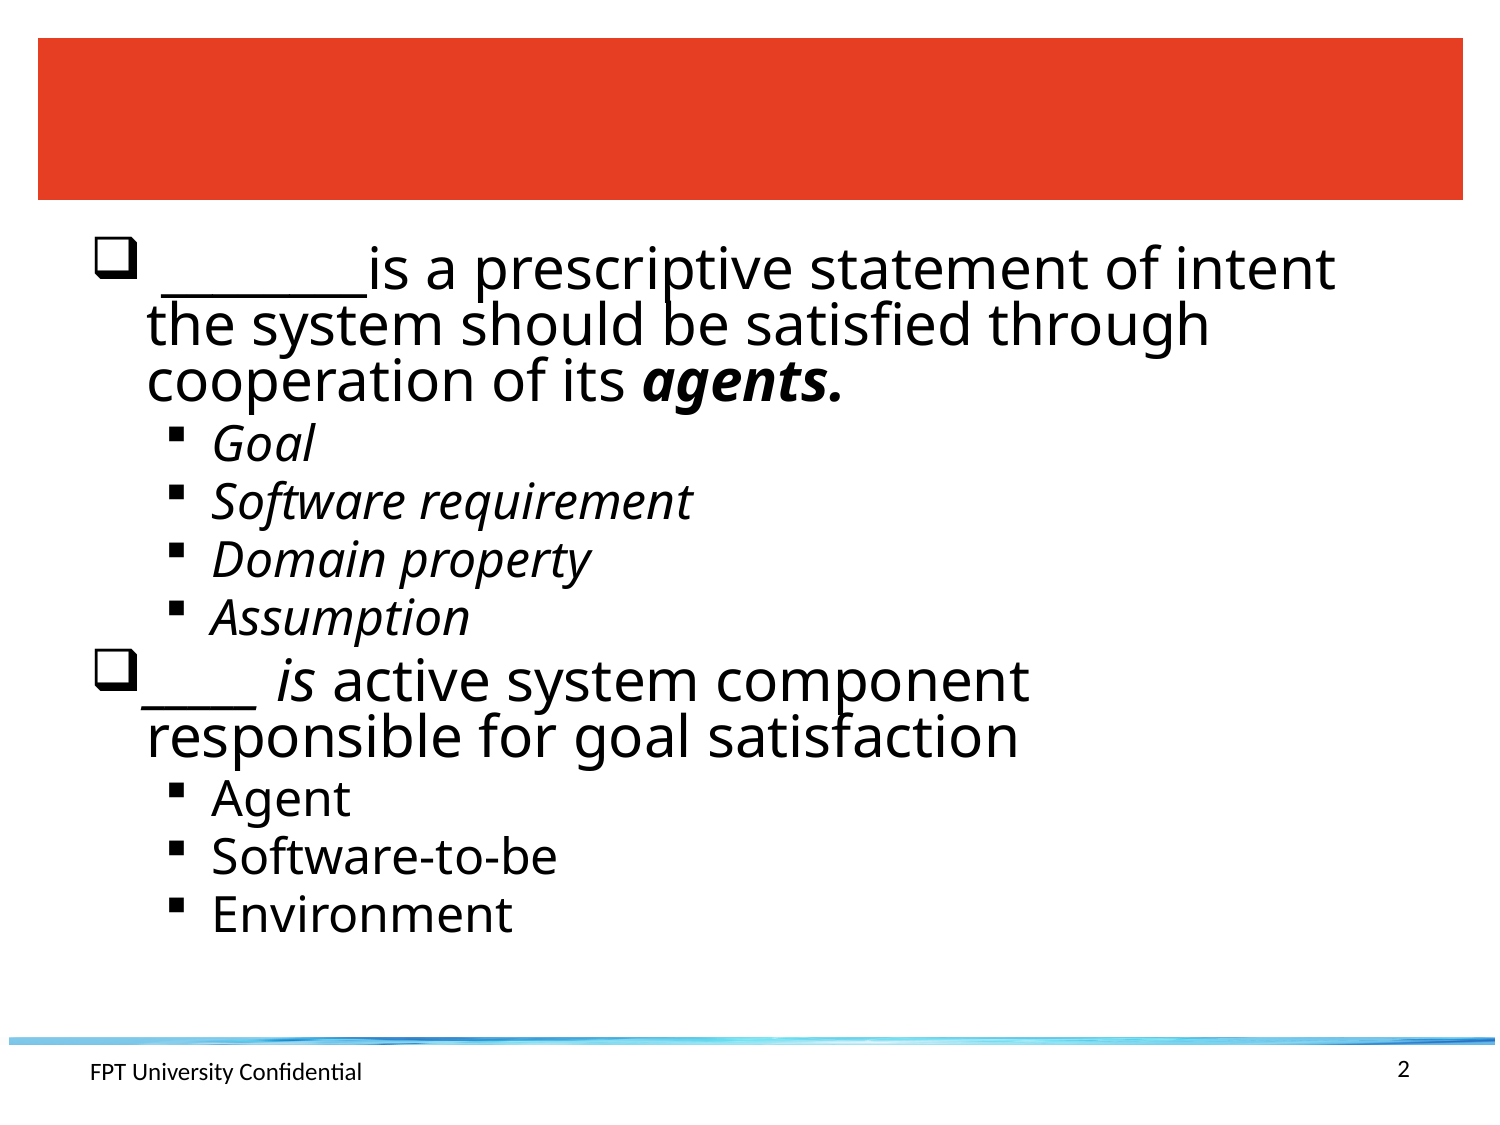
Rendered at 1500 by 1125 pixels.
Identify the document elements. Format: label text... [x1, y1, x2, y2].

picture [0, 1037, 1500, 1045]
list ________is a prescriptive statement of intent the system should be satisfied through cooperation of its agents. Goal Software requirement Domain property Assumption _____ is active system component responsible for goal satisfaction Agent Software-to-be Environment [75, 237, 1425, 1005]
